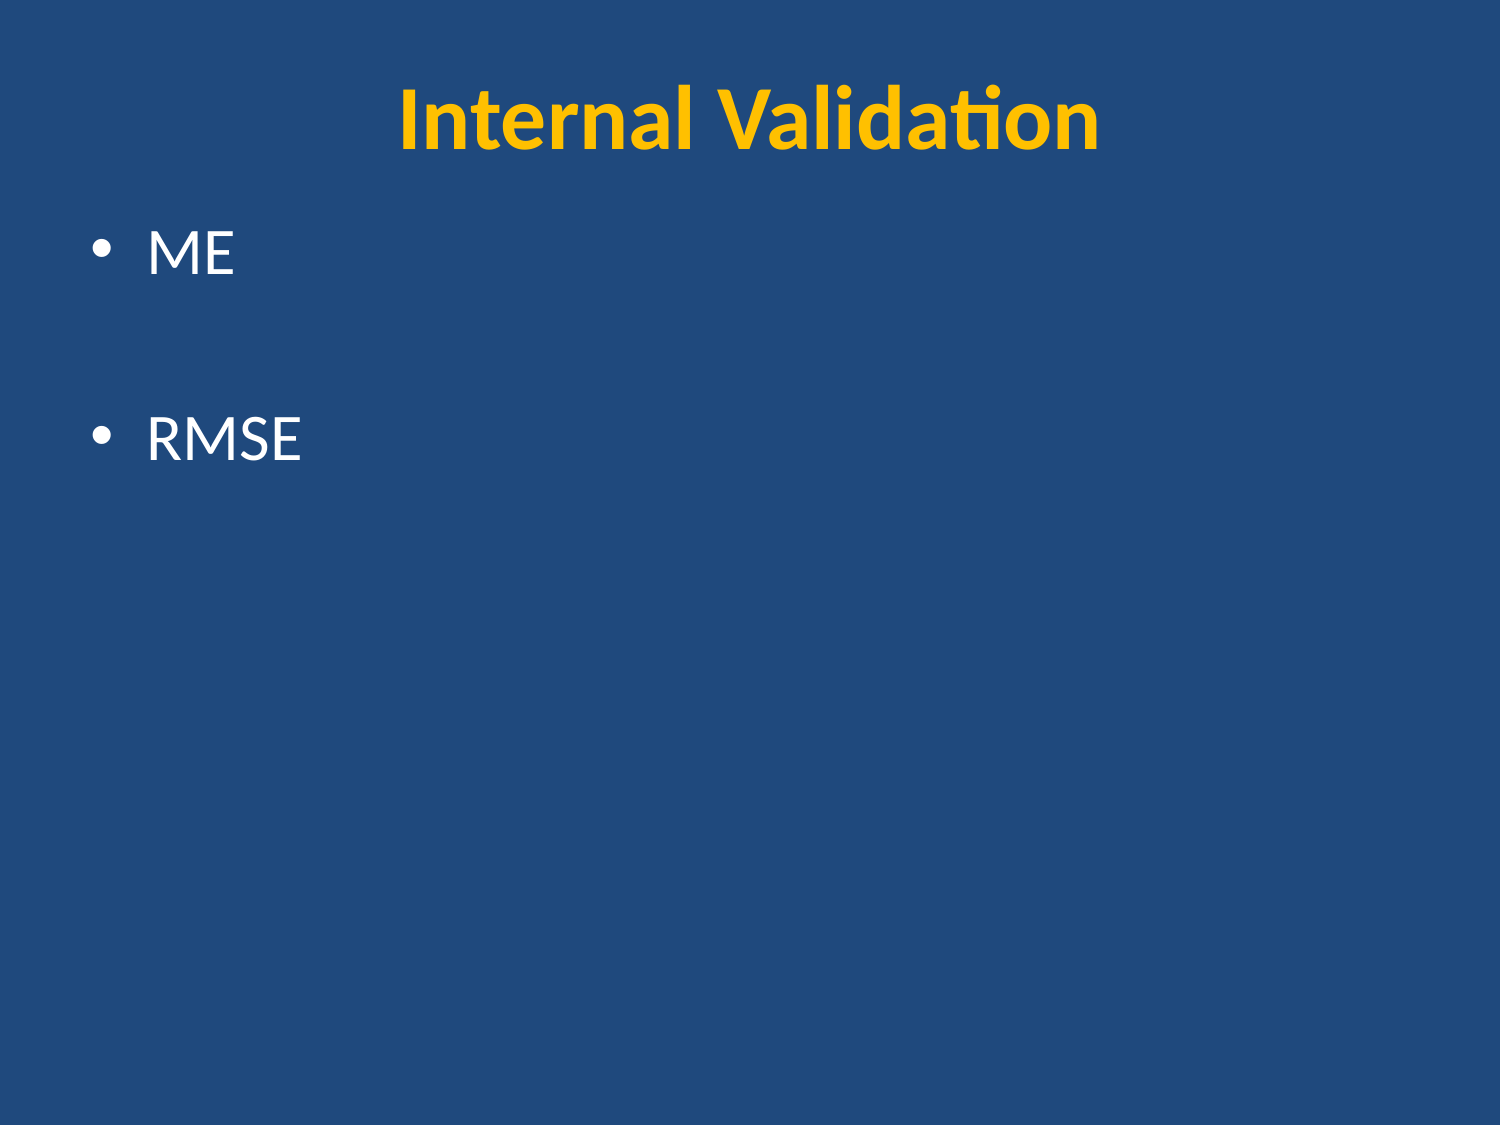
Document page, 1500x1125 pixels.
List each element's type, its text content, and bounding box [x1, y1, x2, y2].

title Internal Validation [75, 37, 1425, 188]
